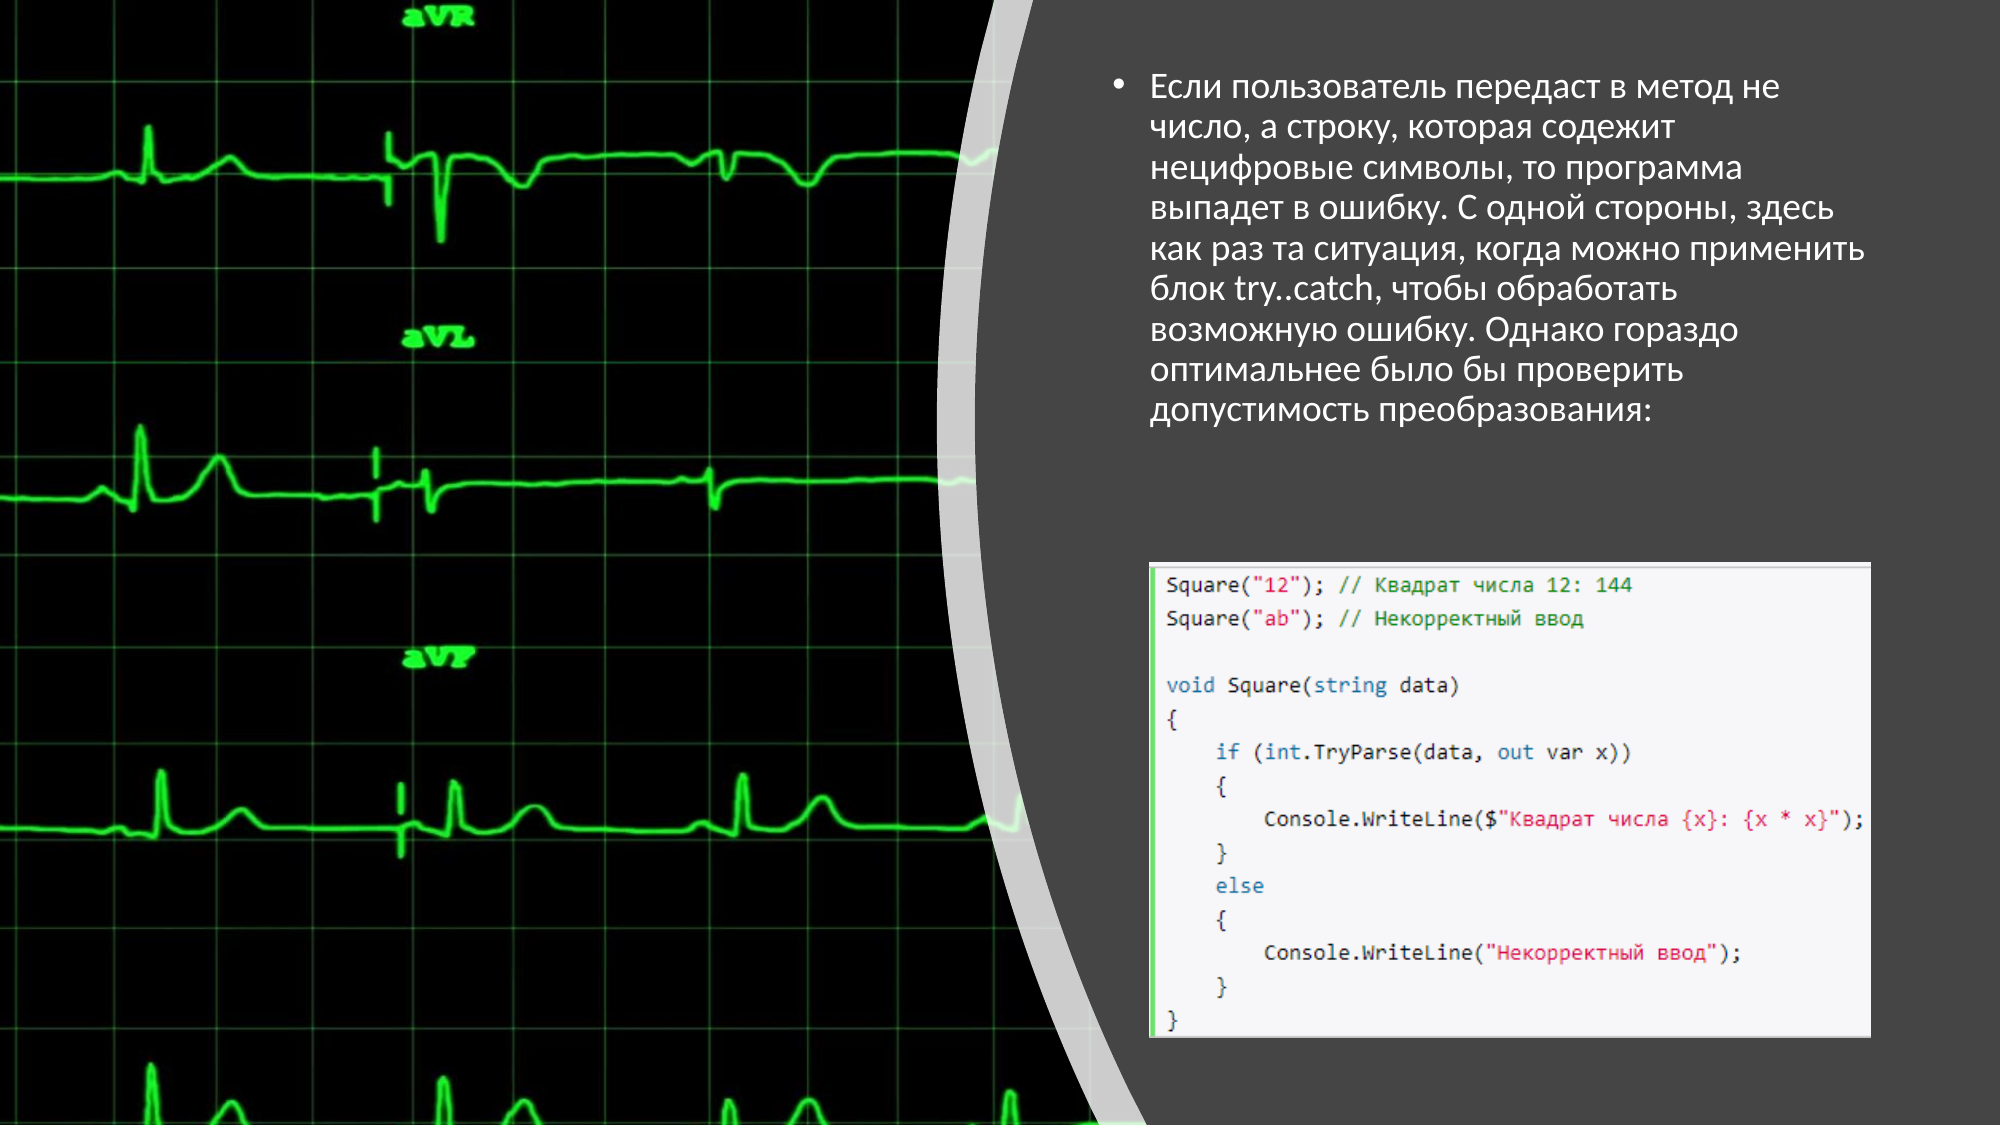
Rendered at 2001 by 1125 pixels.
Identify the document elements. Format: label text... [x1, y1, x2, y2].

list Если пользователь передаст в метод не число, а строку, которая содежит нецифровые символы, то программа выпадет в ошибку. С одной стороны, здесь как раз та ситуация, когда можно применить блок try..catch, чтобы обработать возможную ошибку. Однако гораздо оптимальнее было бы проверить допустимость преобразования: [1150, 58, 1889, 581]
text_box [1150, 0, 2000, 1125]
picture [0, 0, 1871, 1125]
